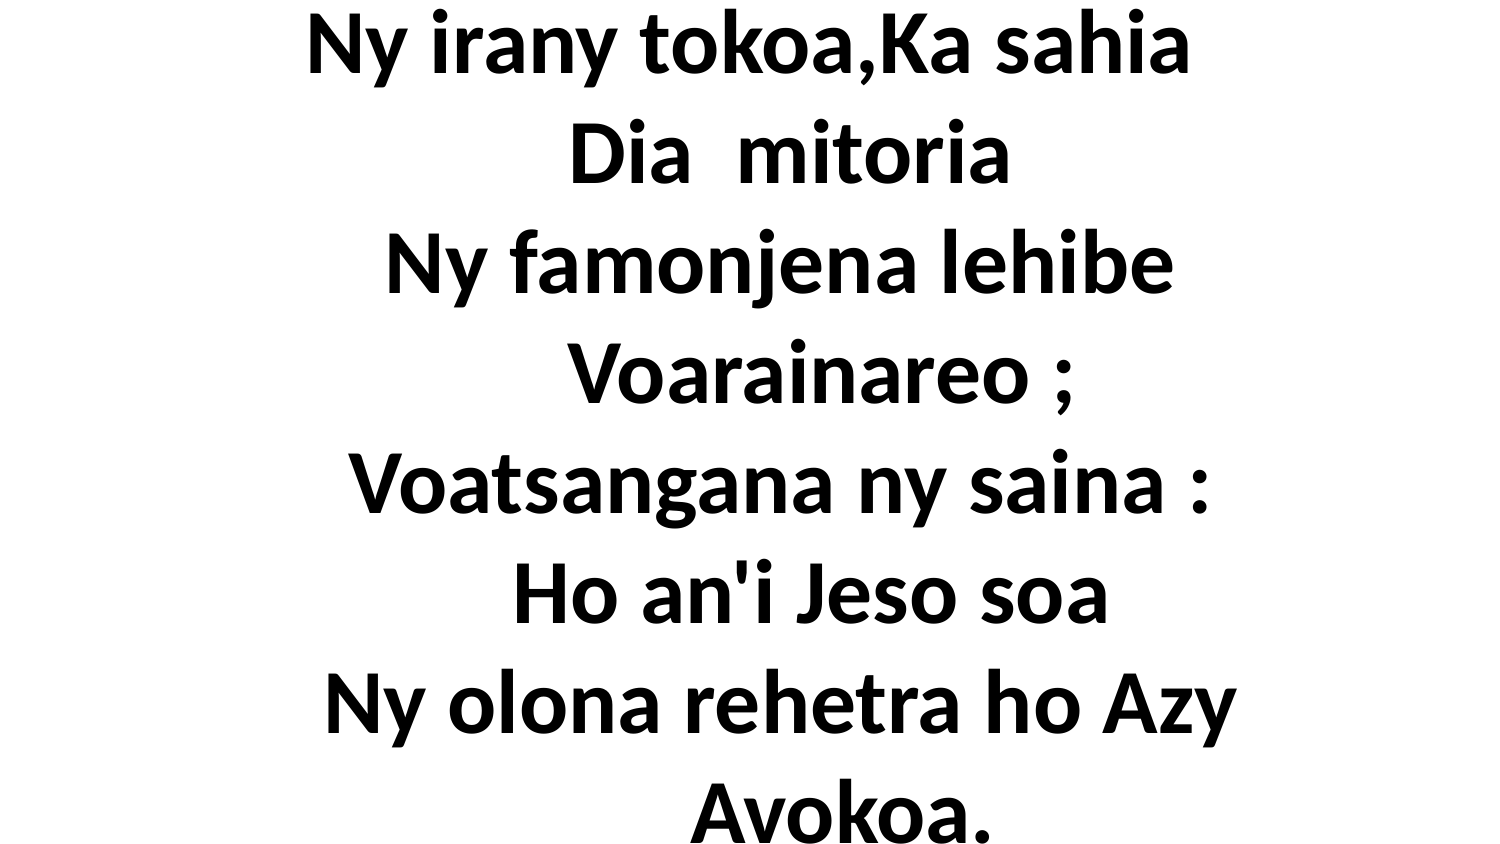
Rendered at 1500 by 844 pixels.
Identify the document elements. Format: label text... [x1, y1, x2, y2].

title Ny irany tokoa,Ka sahia Dia mitoria Ny famonjena lehibe Voarainareo ; Voatsangana ny saina : Ho an'i Jeso soa Ny olona rehetra ho Azy Avokoa. [0, 0, 1500, 844]
